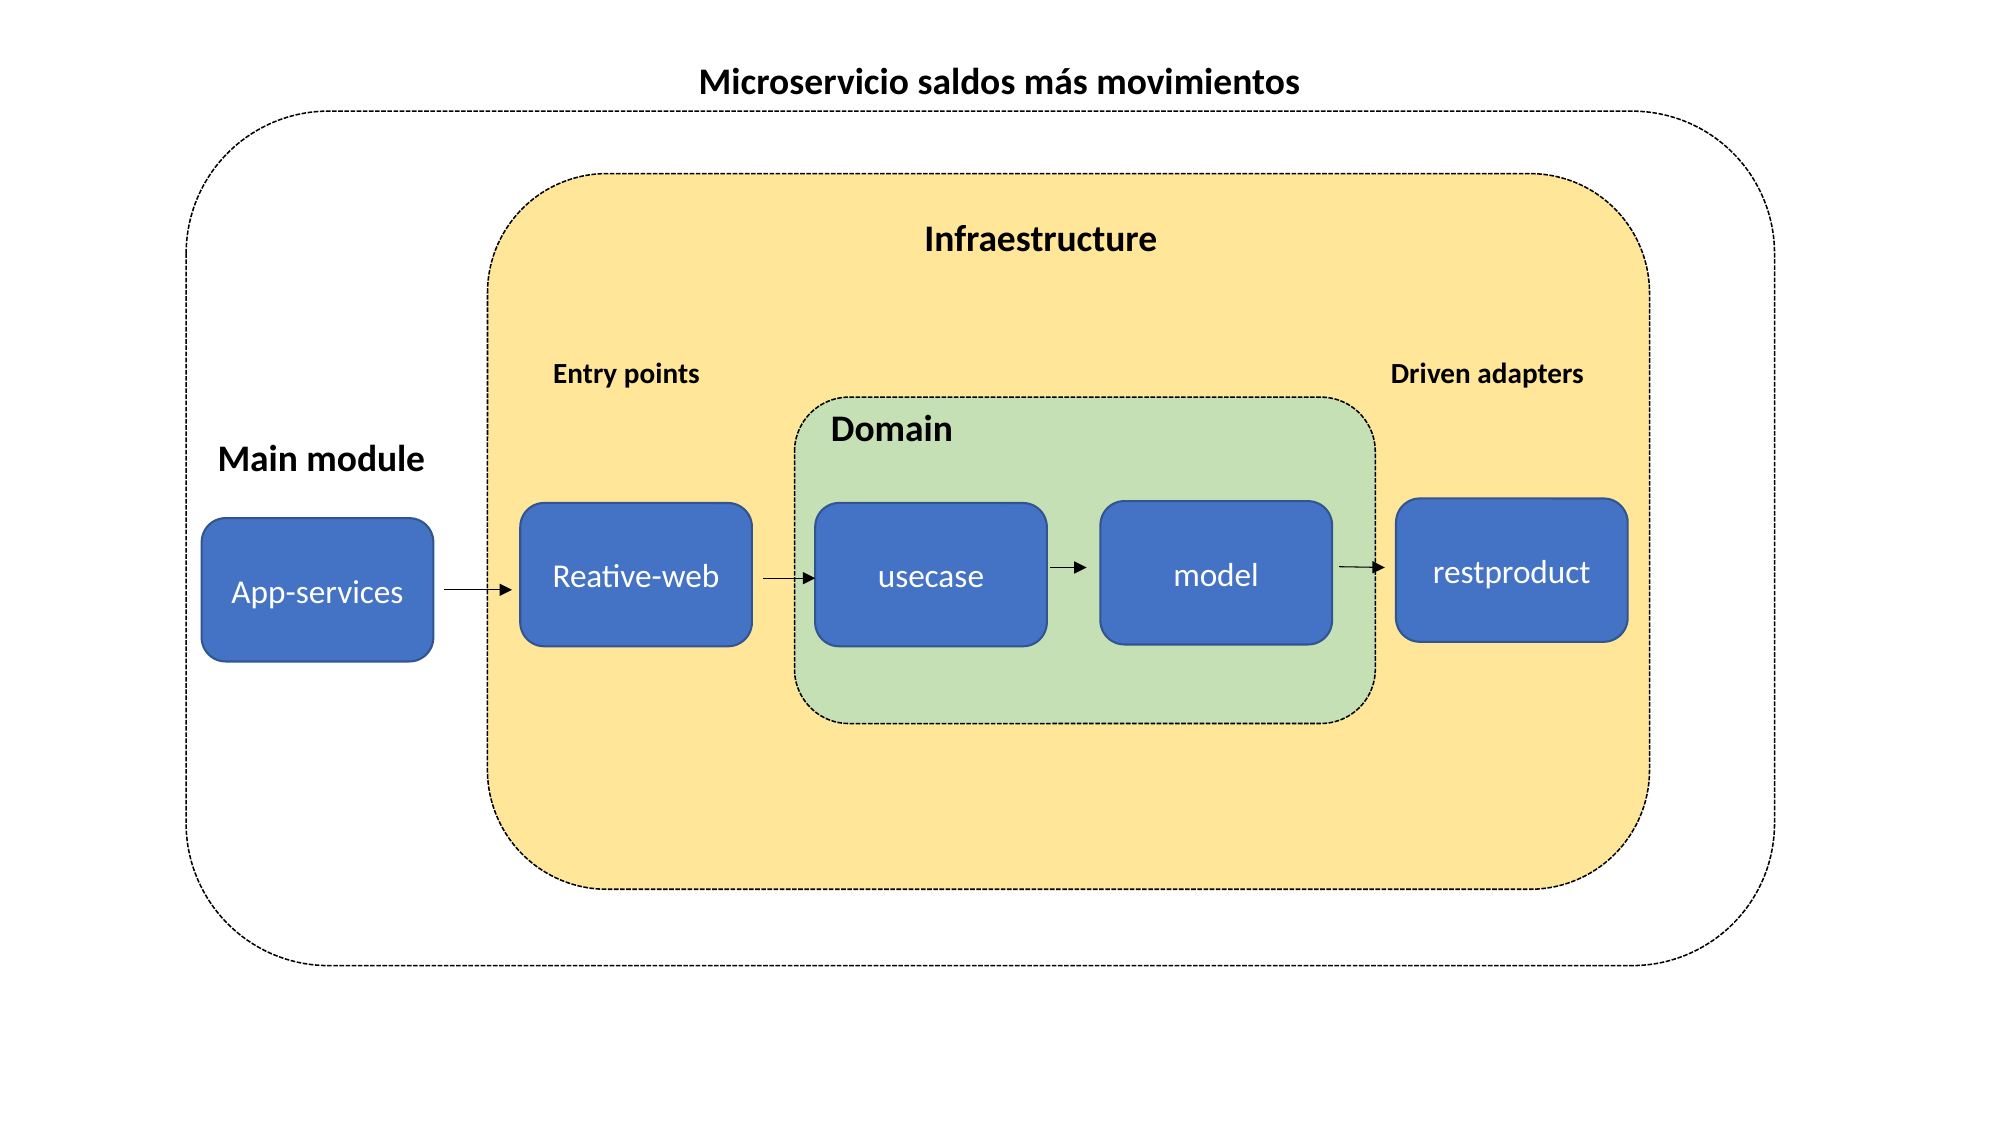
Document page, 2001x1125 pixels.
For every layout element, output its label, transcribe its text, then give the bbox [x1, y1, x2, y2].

text_box Driven adapters [1376, 346, 1599, 397]
text_box Main module [202, 426, 441, 487]
text_box Microservicio saldos más movimientos [683, 49, 1316, 110]
text_box restproduct [1394, 497, 1629, 643]
text_box Reative-web [519, 501, 753, 648]
text_box [487, 173, 1650, 890]
text_box model [1099, 500, 1334, 646]
text_box usecase [814, 501, 1048, 648]
text_box Entry points [538, 346, 716, 397]
text_box App-services [200, 517, 435, 663]
text_box Infraestructure [909, 206, 1173, 267]
text_box Domain [816, 397, 969, 457]
text_box [186, 111, 1775, 966]
text_box [794, 397, 1376, 724]
